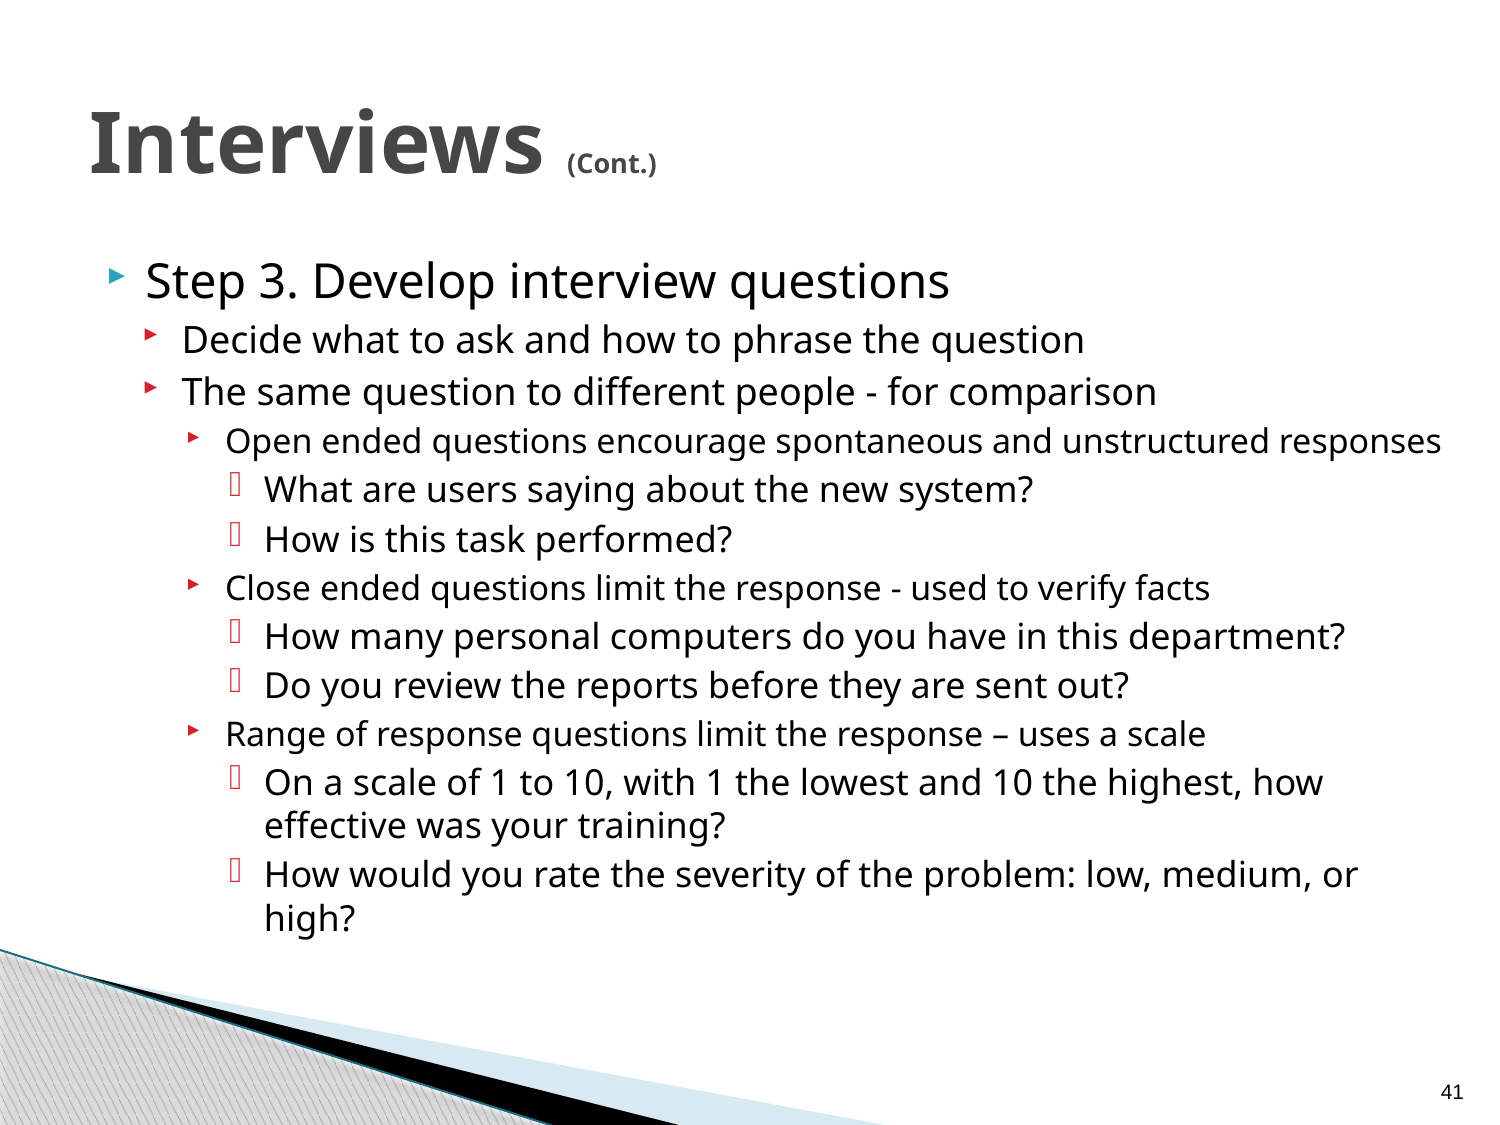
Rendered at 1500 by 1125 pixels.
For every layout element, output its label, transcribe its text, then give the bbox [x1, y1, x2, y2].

list Step 3. Develop interview questions Decide what to ask and how to phrase the question The same question to different people - for comparison Open ended questions encourage spontaneous and unstructured responses What are users saying about the new system? How is this task performed? Close ended questions limit the response - used to verify facts How many personal computers do you have in this department? Do you review the reports before they are sent out? Range of response questions limit the response – uses a scale On a scale of 1 to 10, with 1 the lowest and 10 the highest, how effective was your training? How would you rate the severity of the problem: low, medium, or high? [75, 243, 1463, 986]
slide_number 41 [1418, 1051, 1479, 1112]
title Interviews (Cont.) [75, 45, 1425, 233]
